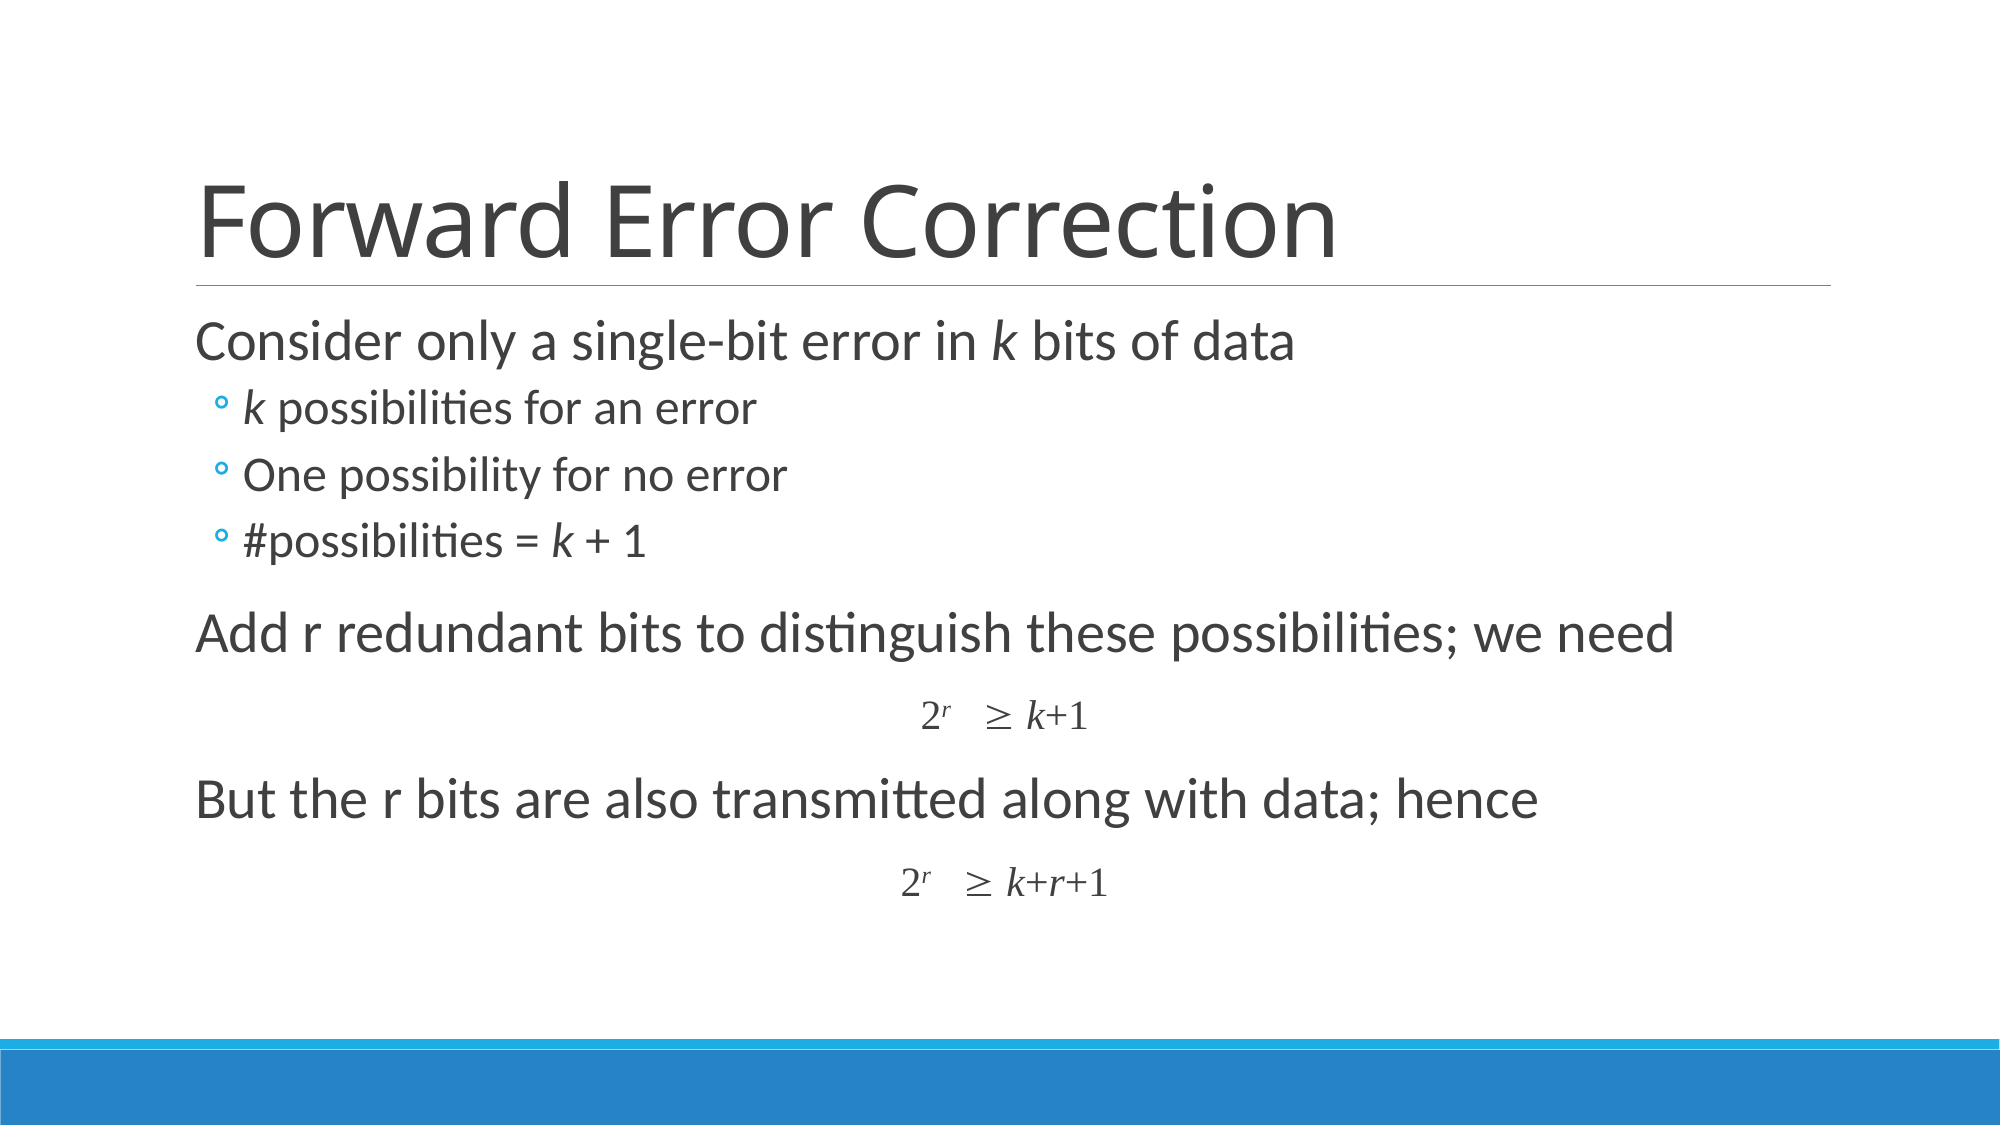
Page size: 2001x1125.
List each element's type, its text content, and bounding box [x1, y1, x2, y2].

list Consider only a single-bit error in k bits of data k possibilities for an error One possibility for no error #possibilities = k + 1 Add r redundant bits to distinguish these possibilities; we need 2r  k+1 But the r bits are also transmitted along with data; hence 2r  k+r+1 [180, 302, 1830, 963]
title Forward Error Correction [180, 47, 1830, 285]
